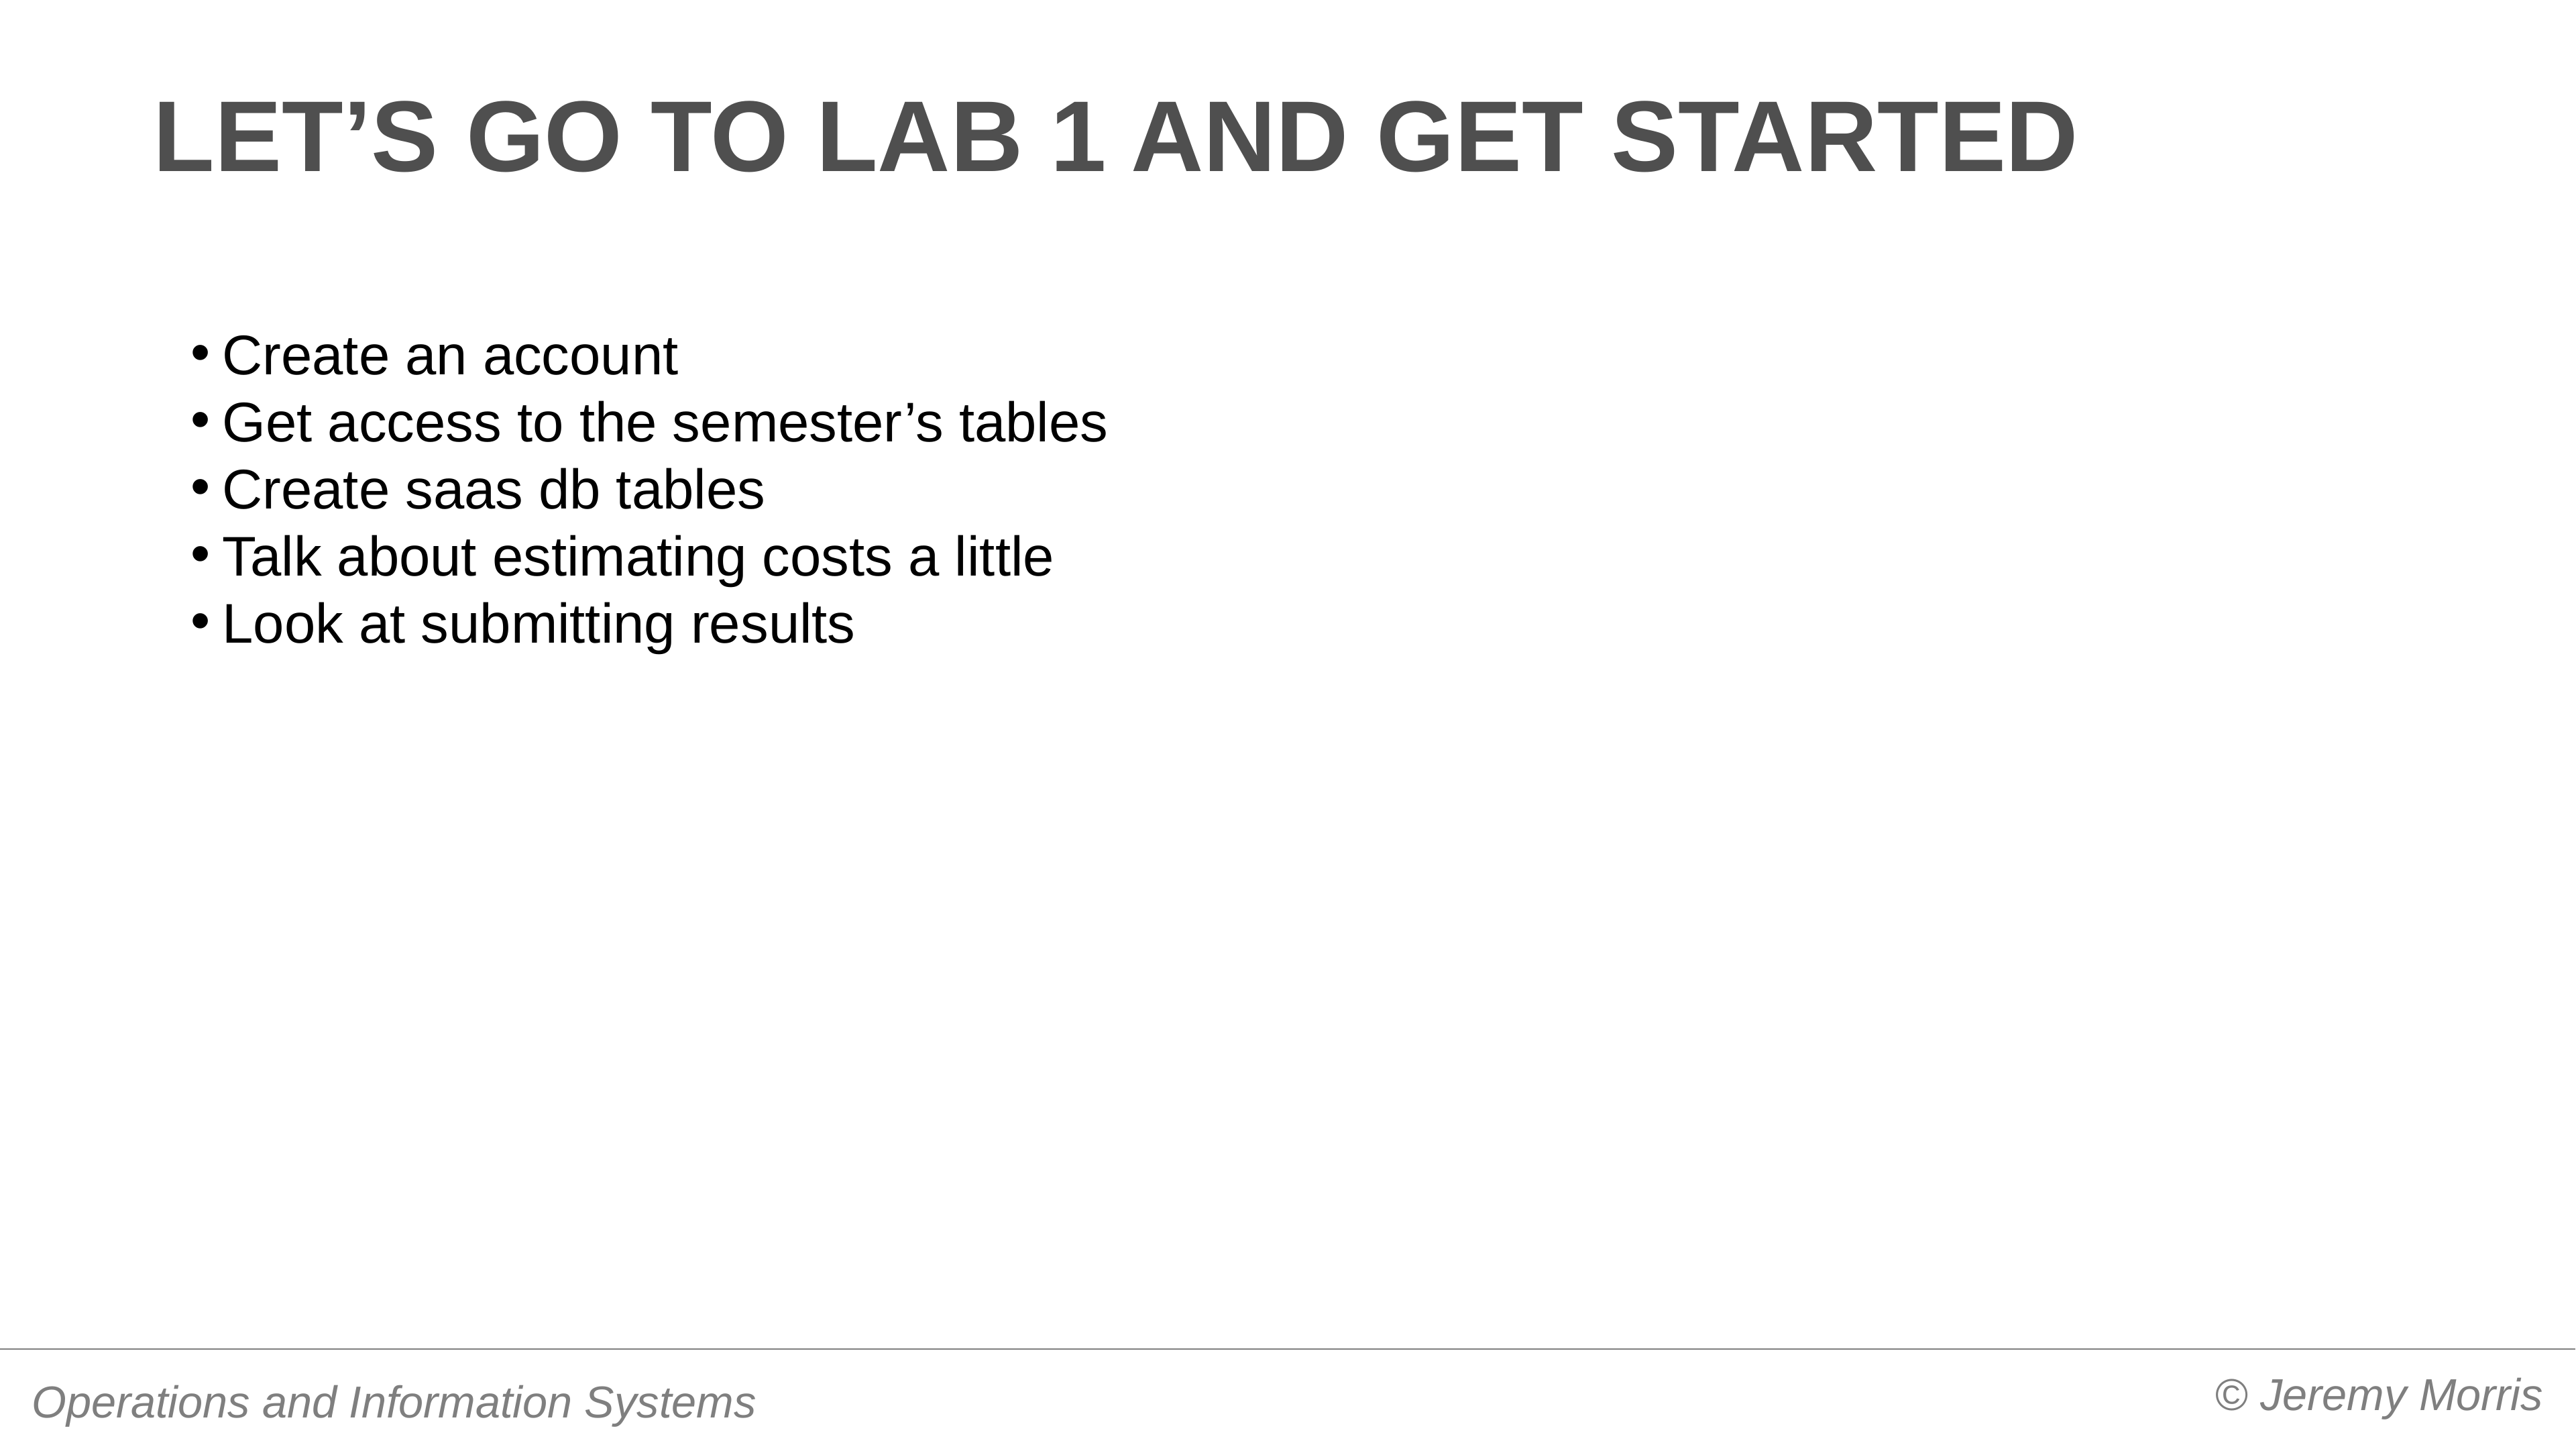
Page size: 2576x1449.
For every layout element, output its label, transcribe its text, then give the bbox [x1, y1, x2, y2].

text_box Create an account Get access to the semester’s tables Create saas db tables Talk about estimating costs a little Look at submitting results [181, 313, 1431, 659]
title Let’s go to lab 1 and get started [128, 53, 2447, 204]
